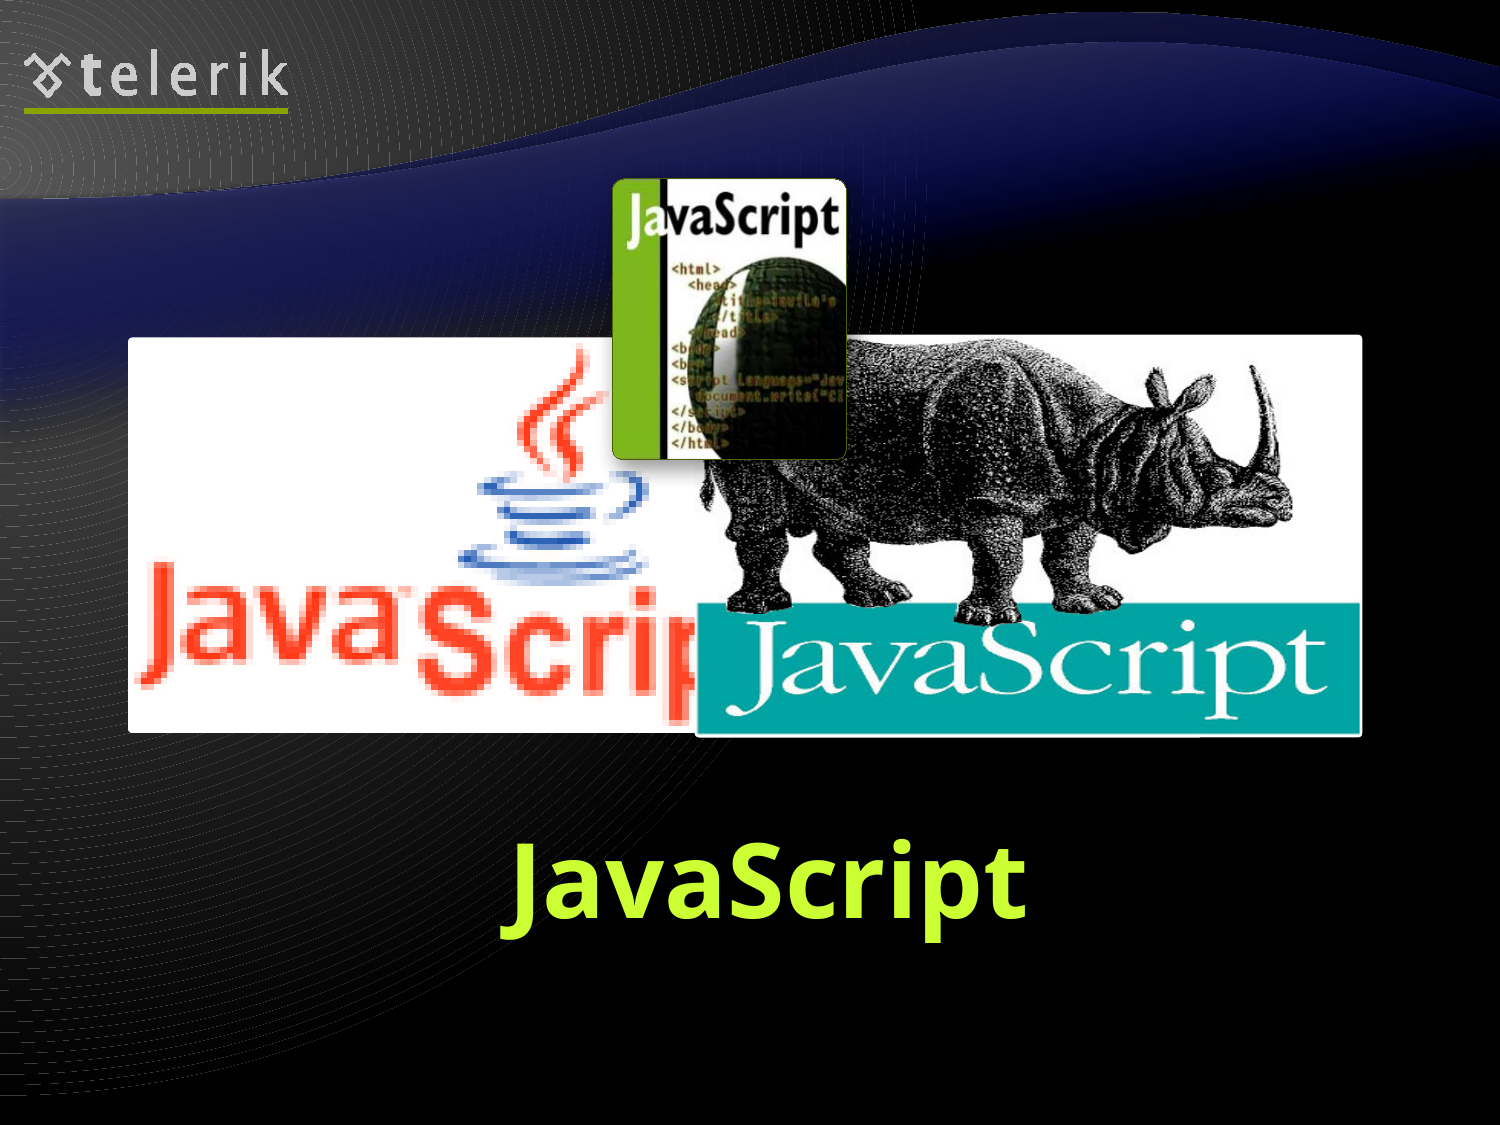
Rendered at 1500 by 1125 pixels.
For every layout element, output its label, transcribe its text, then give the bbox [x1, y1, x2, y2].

title JavaScript [87, 812, 1450, 963]
picture [127, 178, 1363, 738]
picture [24, 49, 288, 114]
